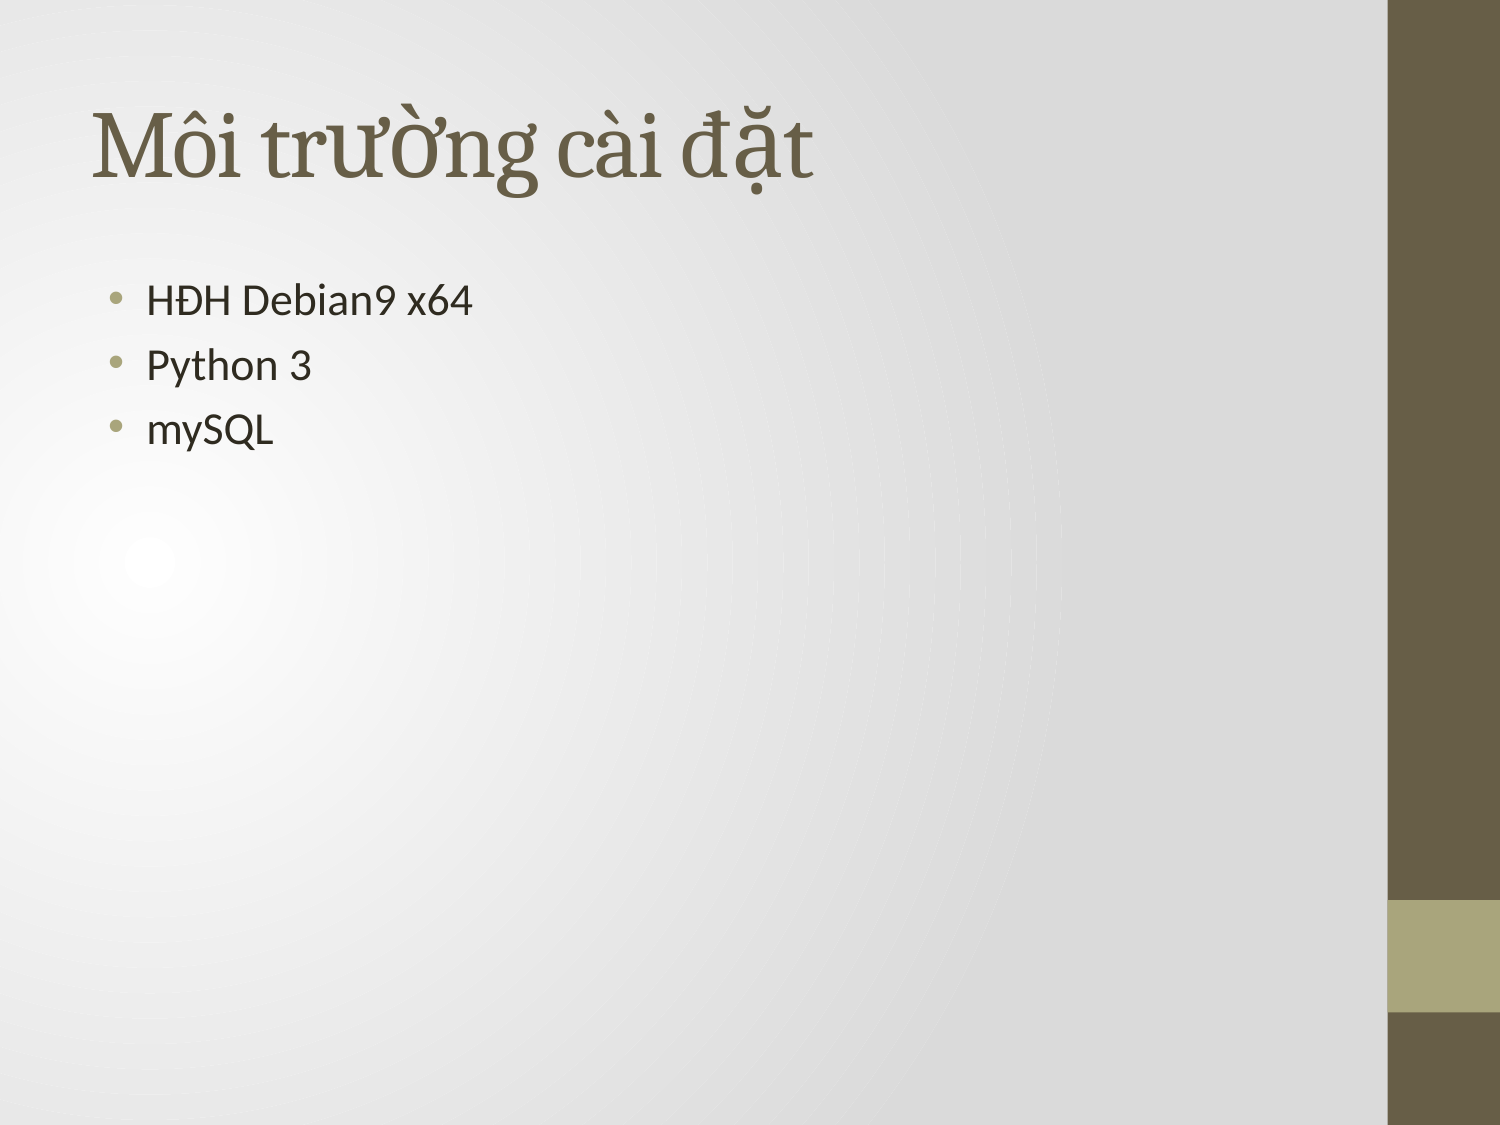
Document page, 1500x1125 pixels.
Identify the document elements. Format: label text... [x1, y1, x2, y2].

list HĐH Debian9 x64 Python 3 mySQL [75, 262, 1325, 1050]
title Môi trường cài đặt [75, 45, 1325, 233]
